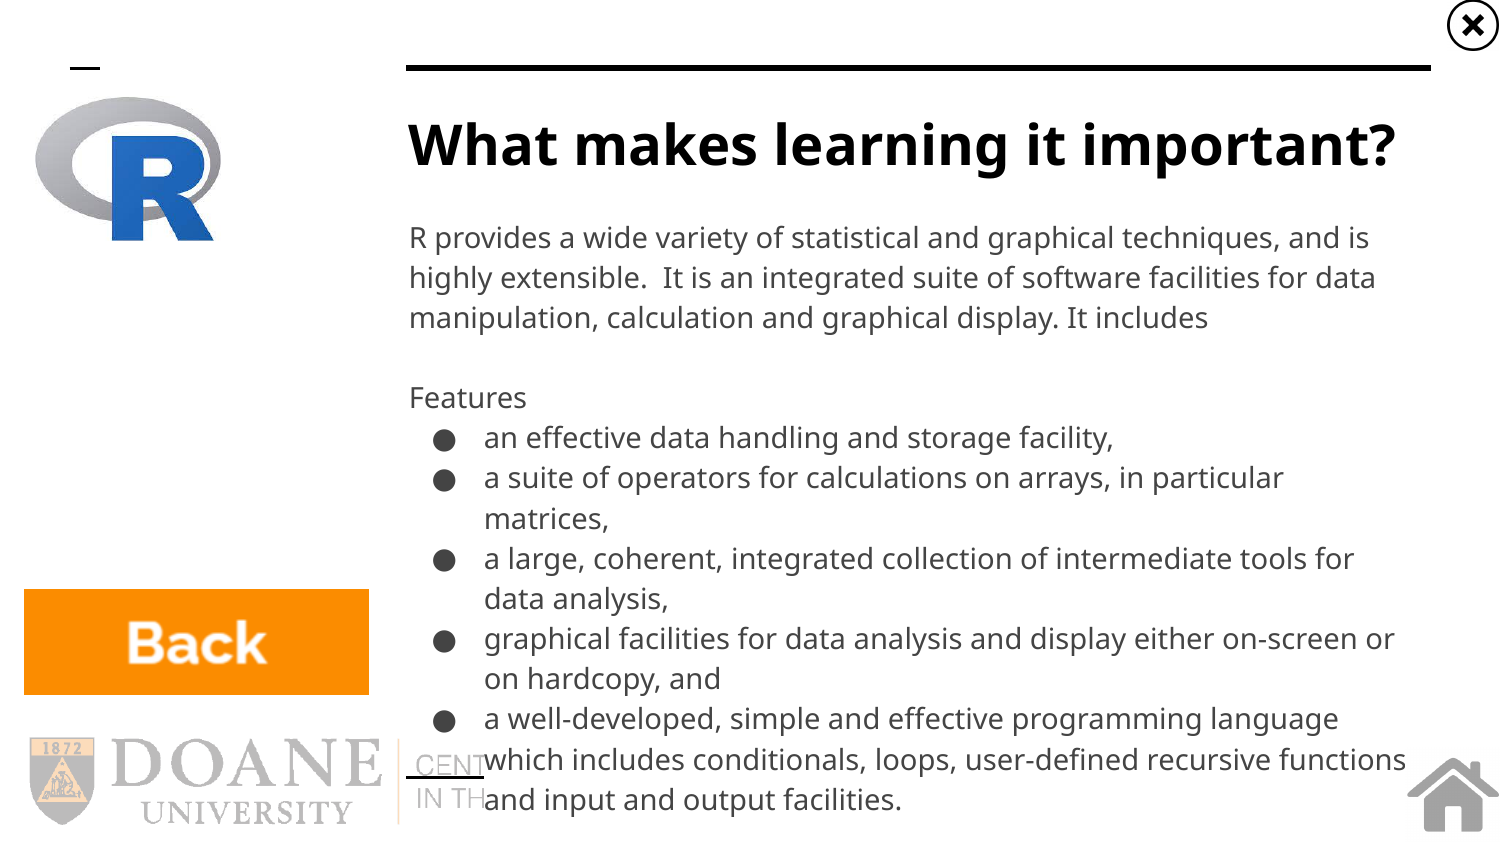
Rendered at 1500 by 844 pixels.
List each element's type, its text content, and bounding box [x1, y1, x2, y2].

picture [24, 589, 369, 695]
list R provides a wide variety of statistical and graphical techniques, and is highly extensible. It is an integrated suite of software facilities for data manipulation, calculation and graphical display. It includes Features an effective data handling and storage facility, a suite of operators for calculations on arrays, in particular matrices, a large, coherent, integrated collection of intermediate tools for data analysis, graphical facilities for data analysis and display either on-screen or on hardcopy, and a well-developed, simple and effective programming language which includes conditionals, loops, user-defined recursive functions and input and output facilities. [393, 198, 1431, 775]
picture [35, 96, 222, 241]
picture [1446, 0, 1499, 52]
picture [1405, 747, 1500, 842]
title What makes learning it important? [393, 94, 1431, 198]
